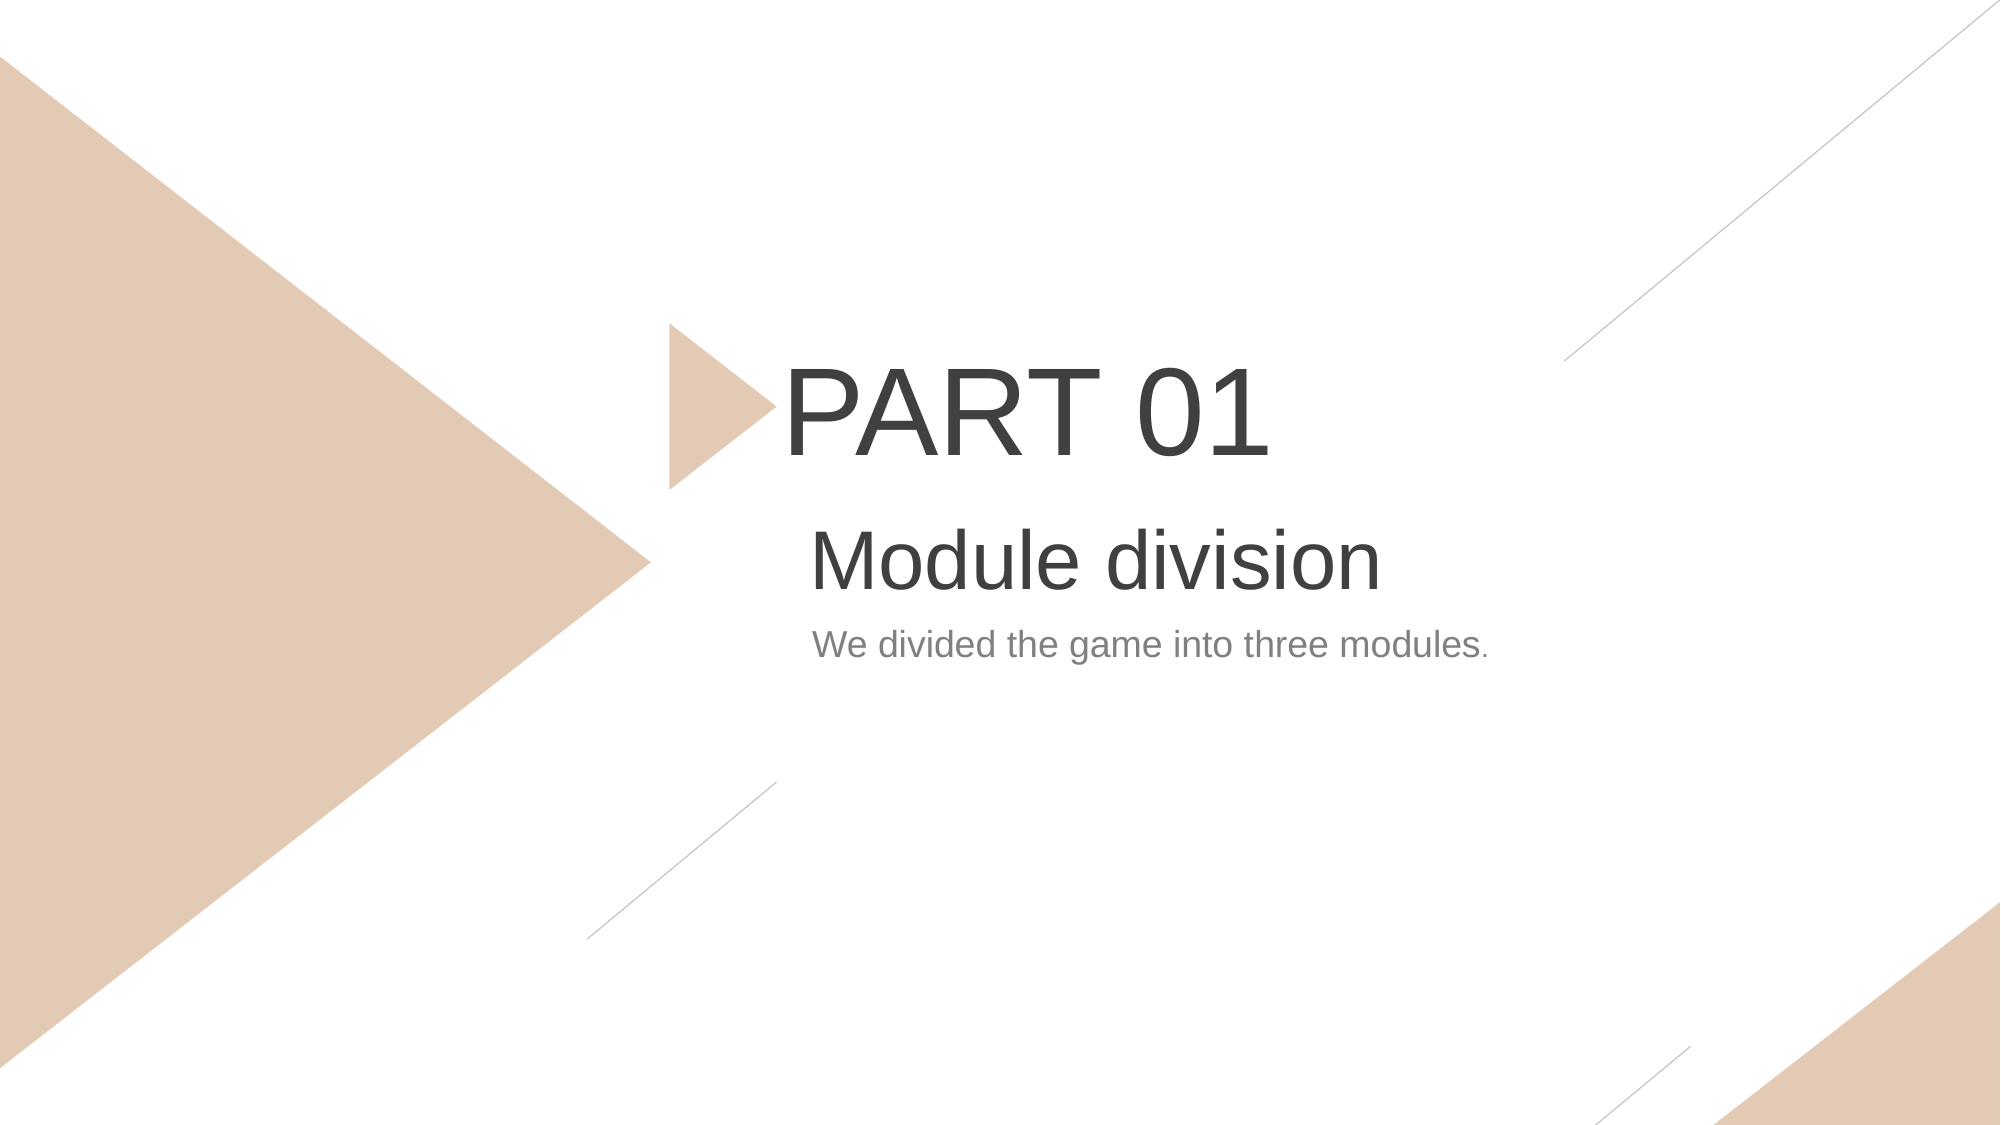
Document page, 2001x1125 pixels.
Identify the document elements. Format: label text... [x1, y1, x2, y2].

text_box Module division [794, 498, 1399, 614]
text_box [586, 781, 777, 940]
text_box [1564, 0, 2000, 362]
text_box [1711, 900, 2000, 1125]
text_box We divided the game into three modules. [797, 612, 1824, 672]
text_box [668, 321, 766, 492]
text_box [1595, 1046, 1691, 1125]
text_box [0, 55, 653, 1070]
text_box PART 01 [766, 323, 1289, 488]
